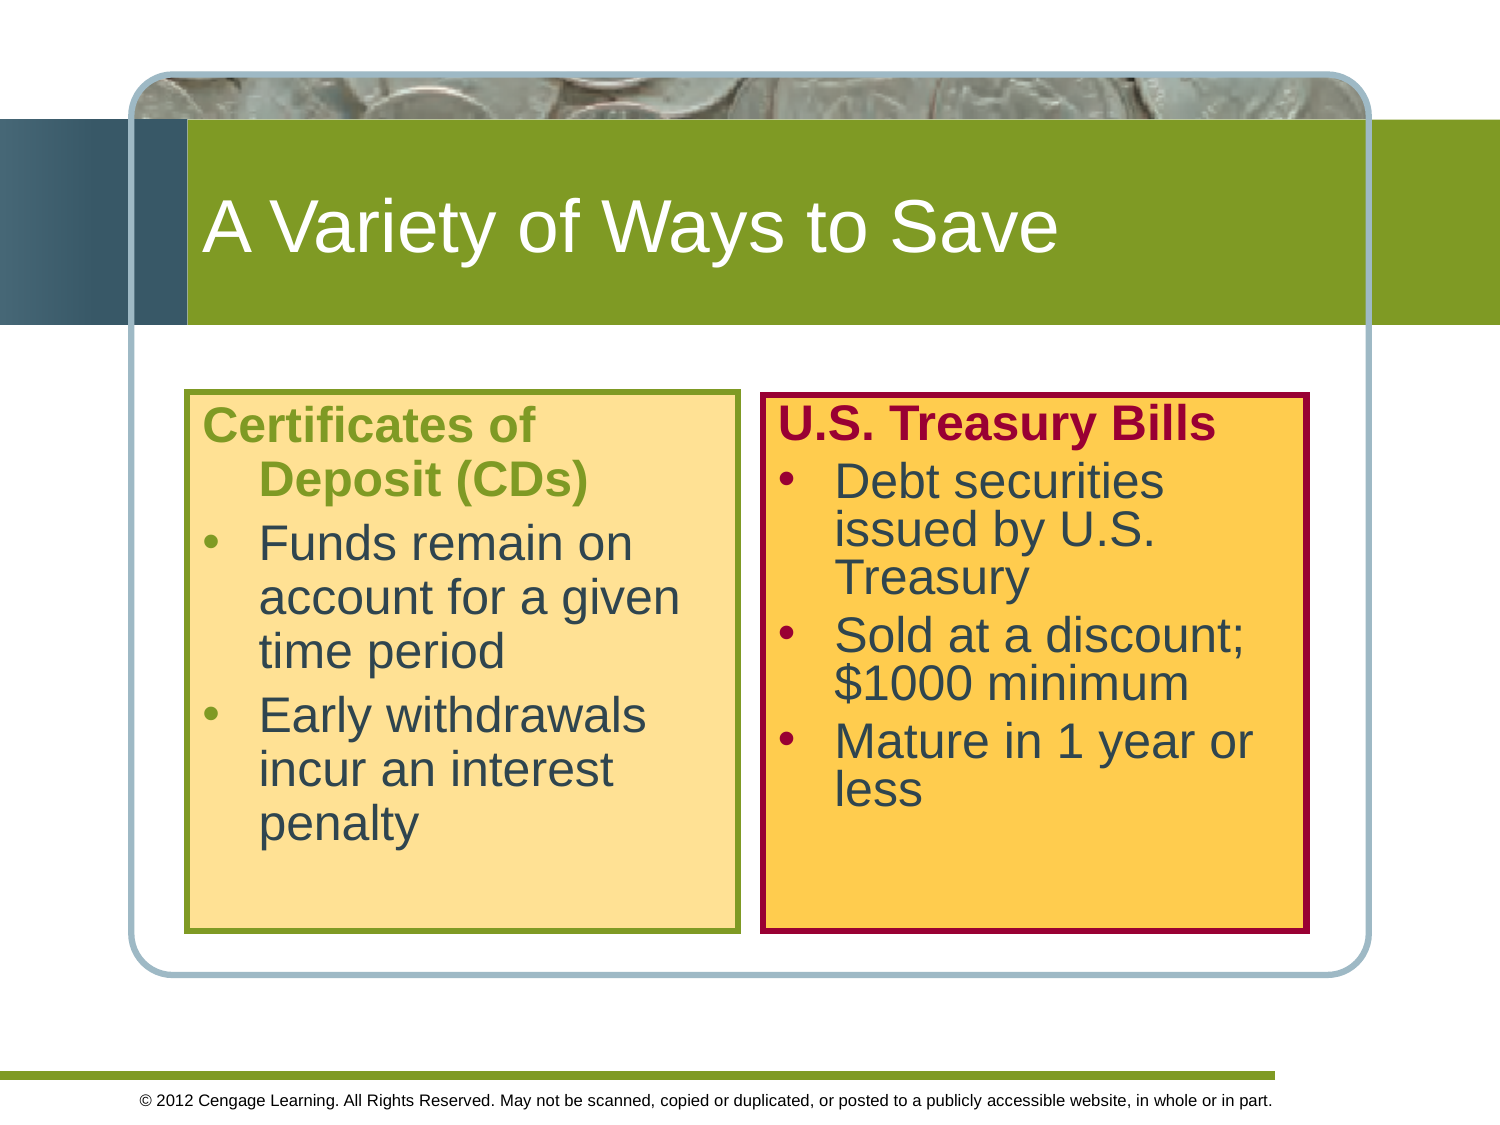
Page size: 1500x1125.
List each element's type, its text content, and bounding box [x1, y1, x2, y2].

picture [135, 78, 1365, 120]
title A Variety of Ways to Save [187, 120, 1325, 325]
list Certificates of Deposit (CDs) Funds remain on account for a given time period Early withdrawals incur an interest penalty [187, 392, 739, 931]
picture [122, 62, 1386, 120]
list U.S. Treasury Bills Debt securities issued by U.S. Treasury Sold at a discount; $1000 minimum Mature in 1 year or less [762, 394, 1307, 931]
